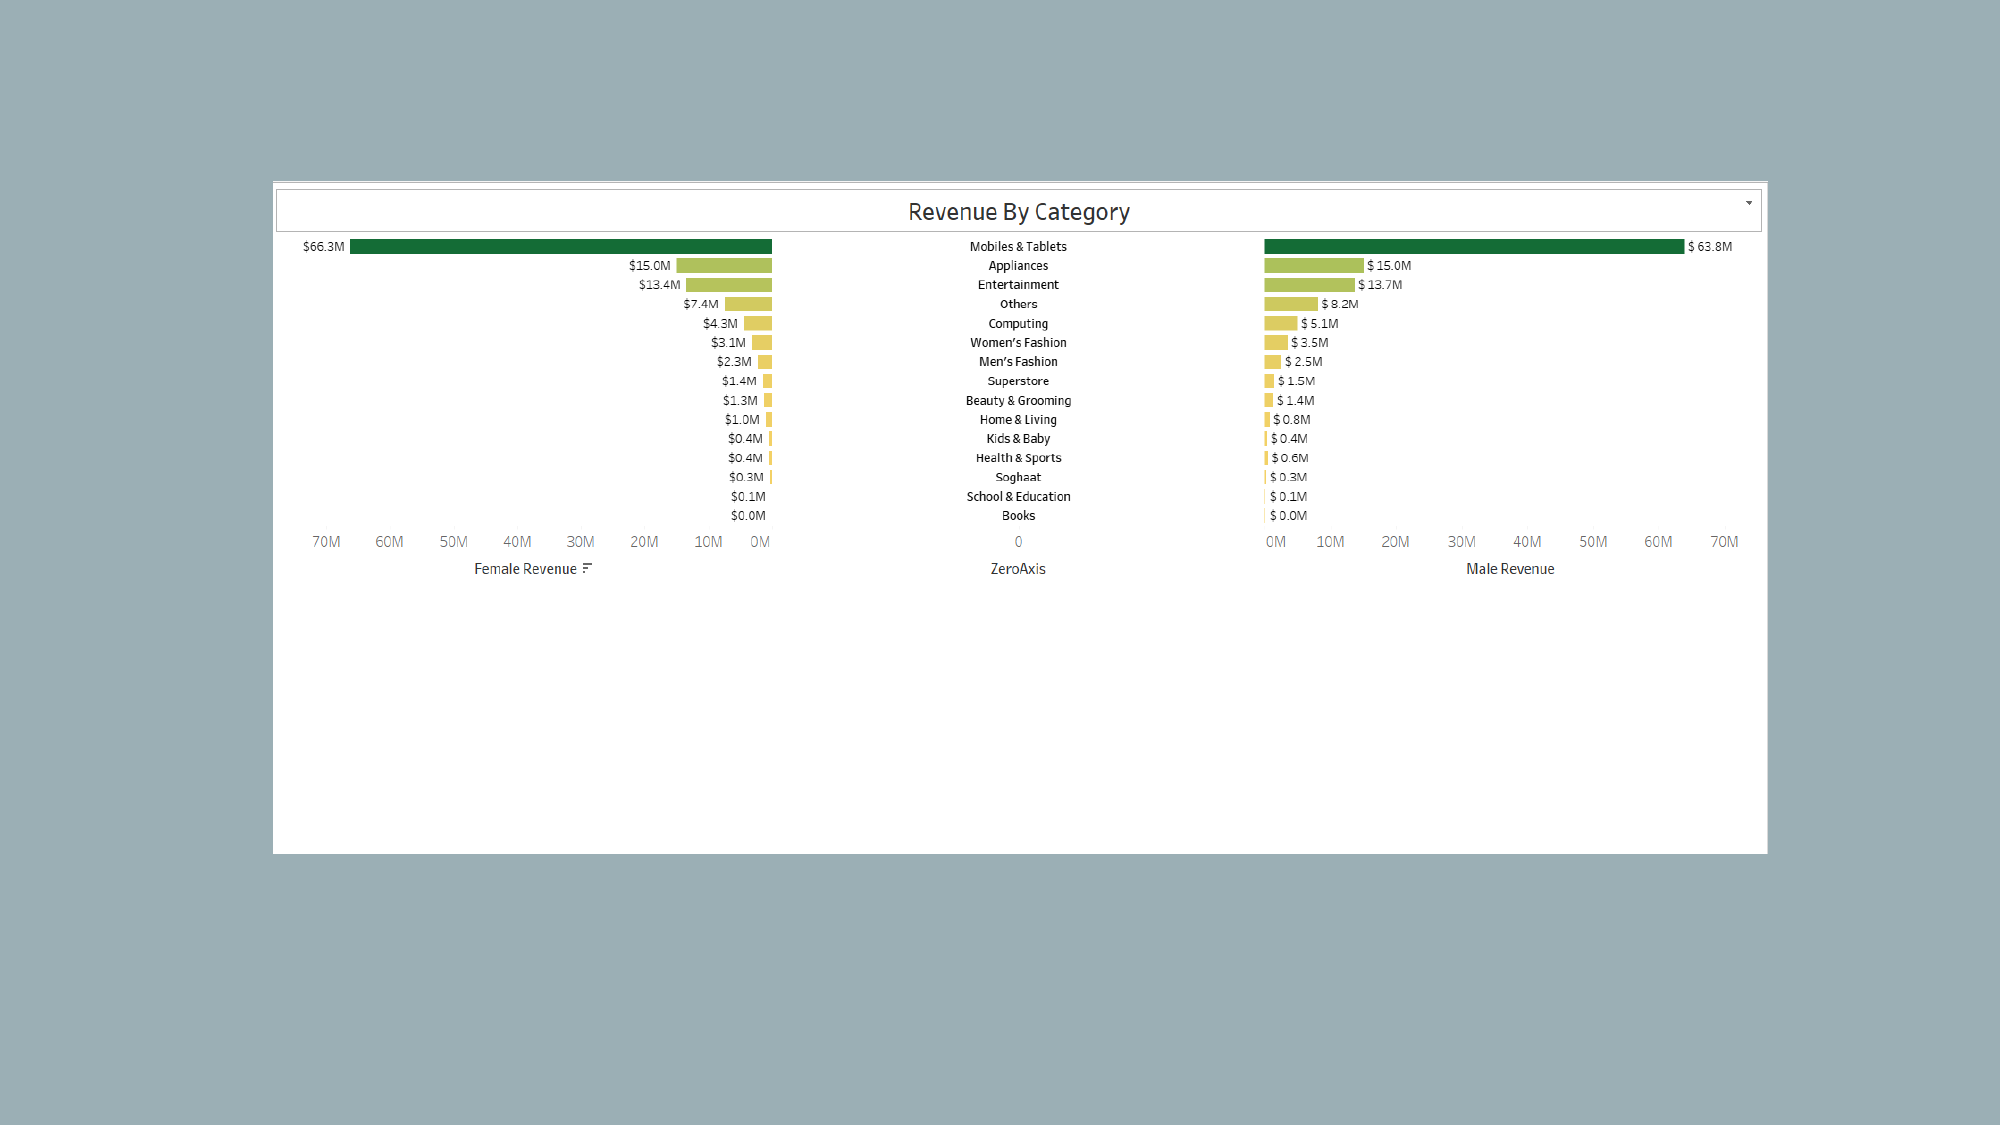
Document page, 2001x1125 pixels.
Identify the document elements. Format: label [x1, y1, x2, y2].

picture [273, 181, 1768, 855]
